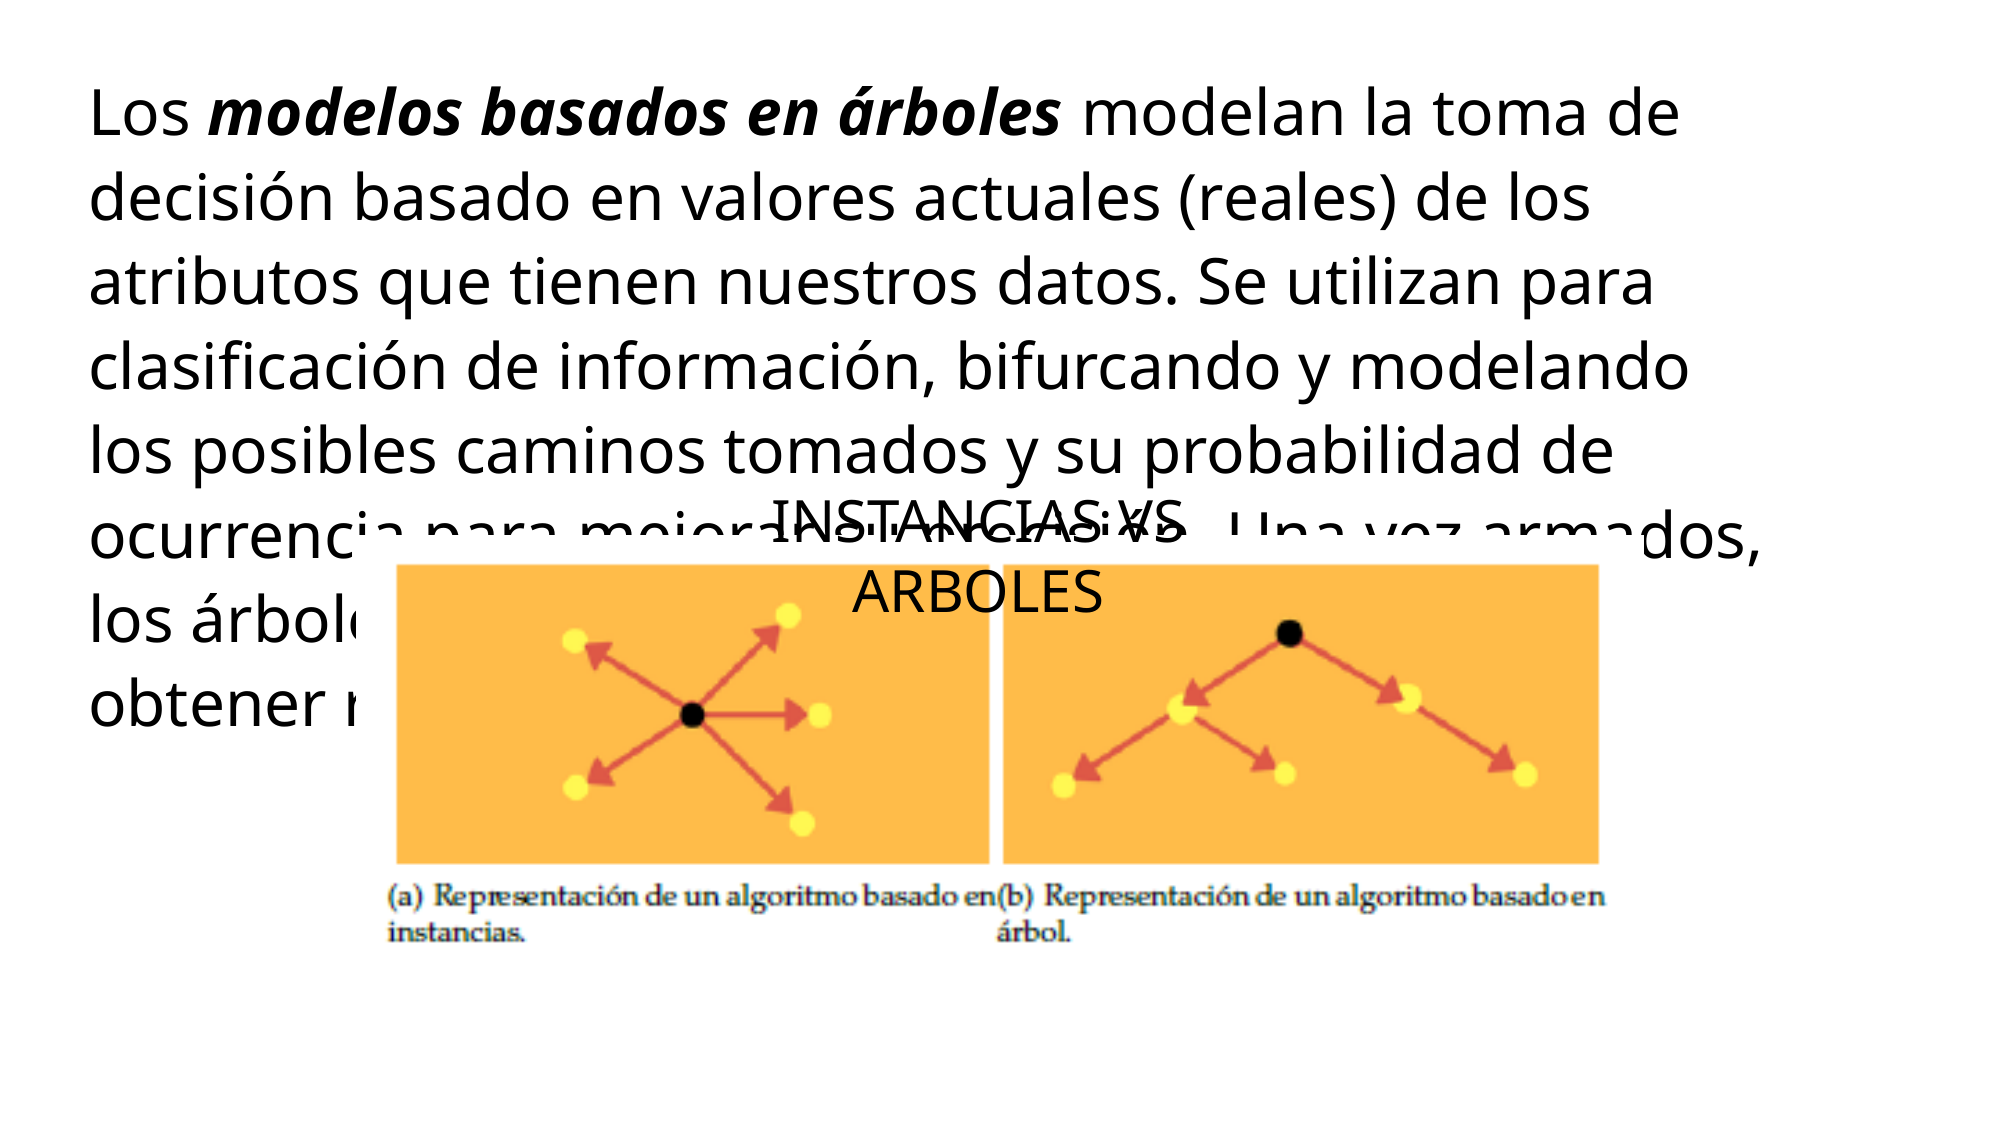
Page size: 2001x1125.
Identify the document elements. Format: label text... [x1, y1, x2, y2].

text_box Los modelos basados en árboles modelan la toma de decisión basado en valores actuales (reales) de los atributos que tienen nuestros datos. Se utilizan para clasificación de información, bifurcando y modelando los posibles caminos tomados y su probabilidad de ocurrencia para mejorar su precisión. Una vez armados, los árboles de decisión ejecutan muy rápido para obtener resultados. [73, 56, 1799, 755]
text_box INSTANCIAS VS ARBOLES [649, 476, 1308, 535]
picture [356, 535, 1644, 973]
